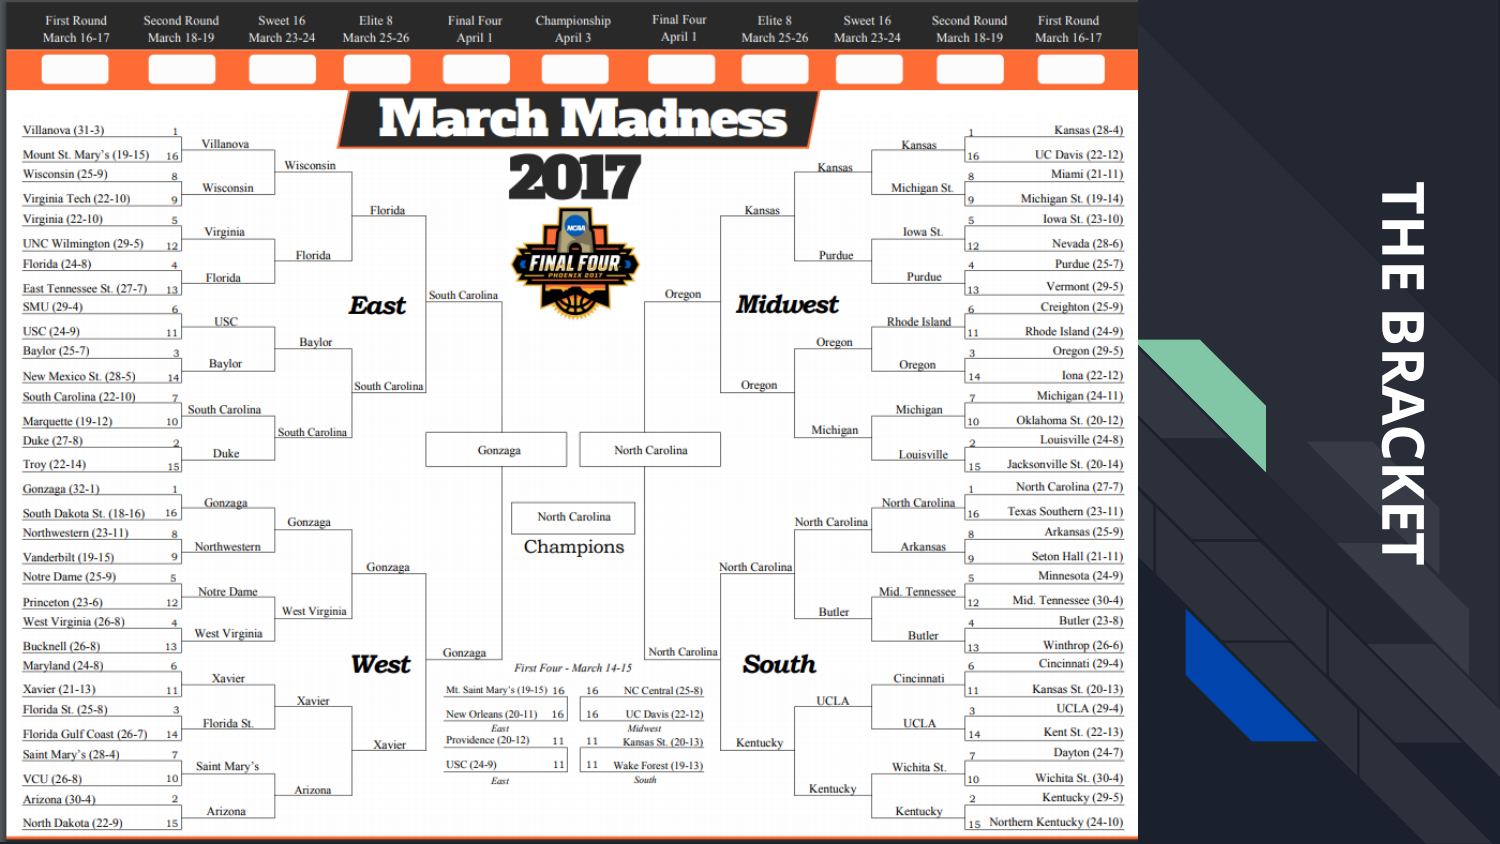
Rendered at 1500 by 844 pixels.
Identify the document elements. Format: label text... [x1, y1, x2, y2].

title THE BRACKET [1311, 166, 1500, 643]
picture [0, 0, 1138, 843]
